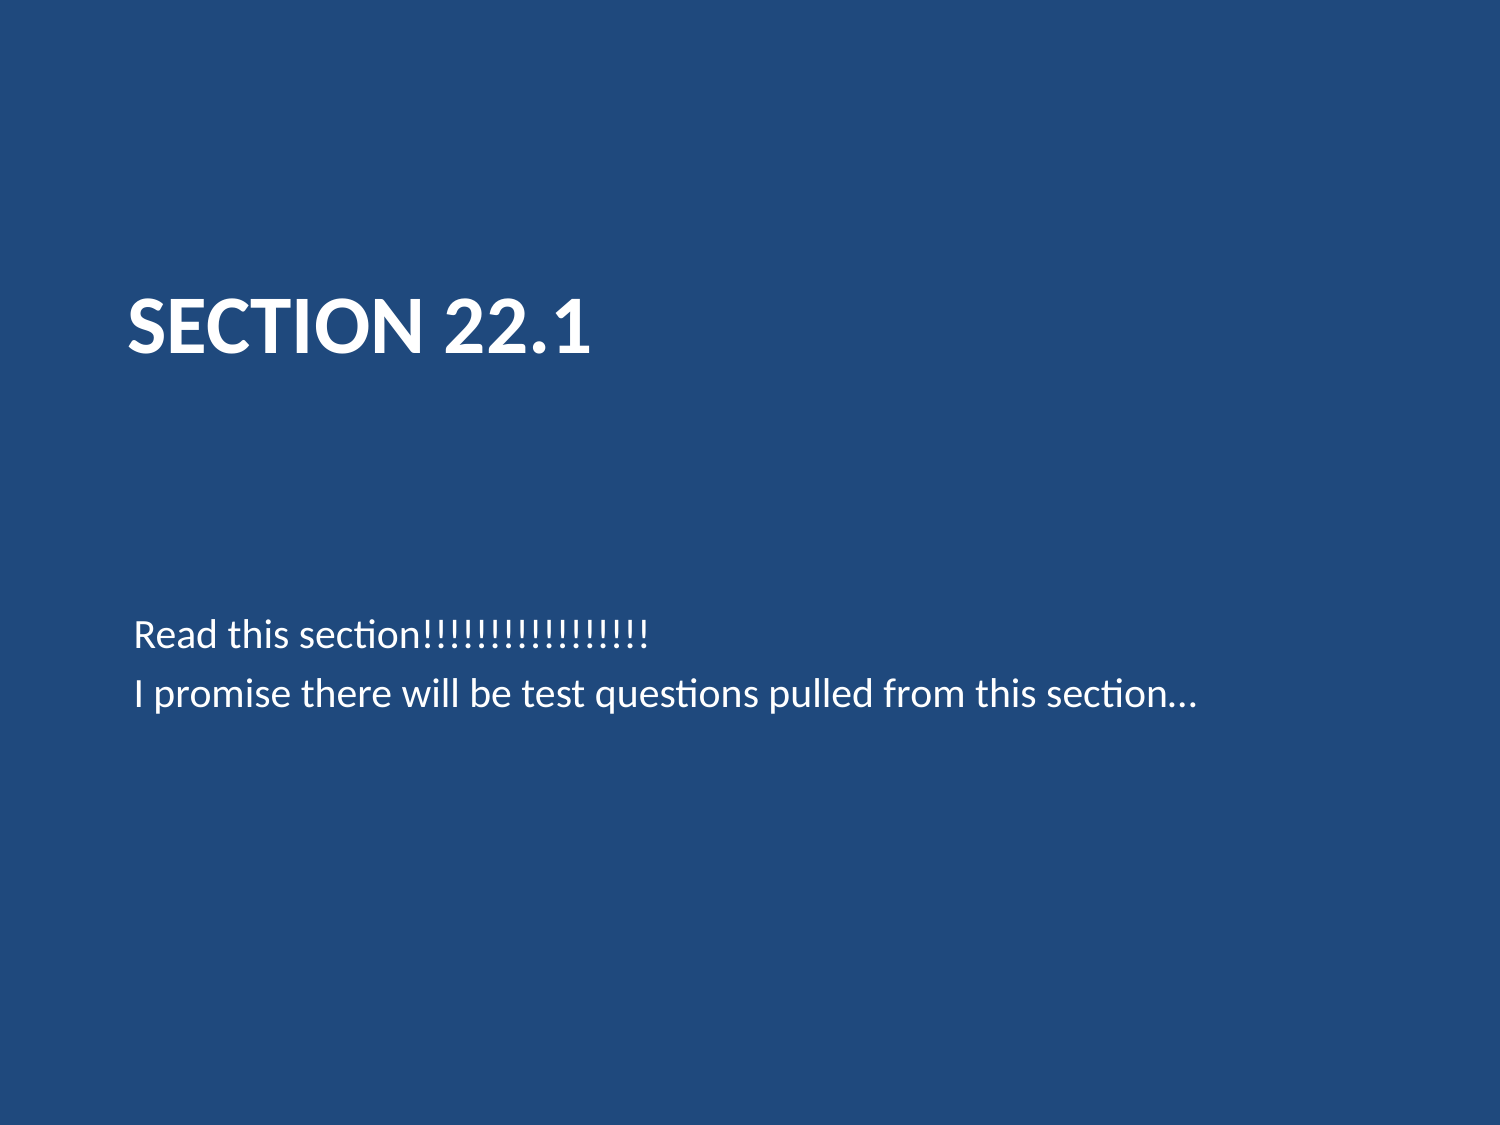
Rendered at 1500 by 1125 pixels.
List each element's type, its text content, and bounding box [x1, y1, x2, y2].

list Read this section!!!!!!!!!!!!!!!!! I promise there will be test questions pulled from this section… [118, 476, 1394, 723]
title Section 22.1 [112, 262, 1388, 486]
